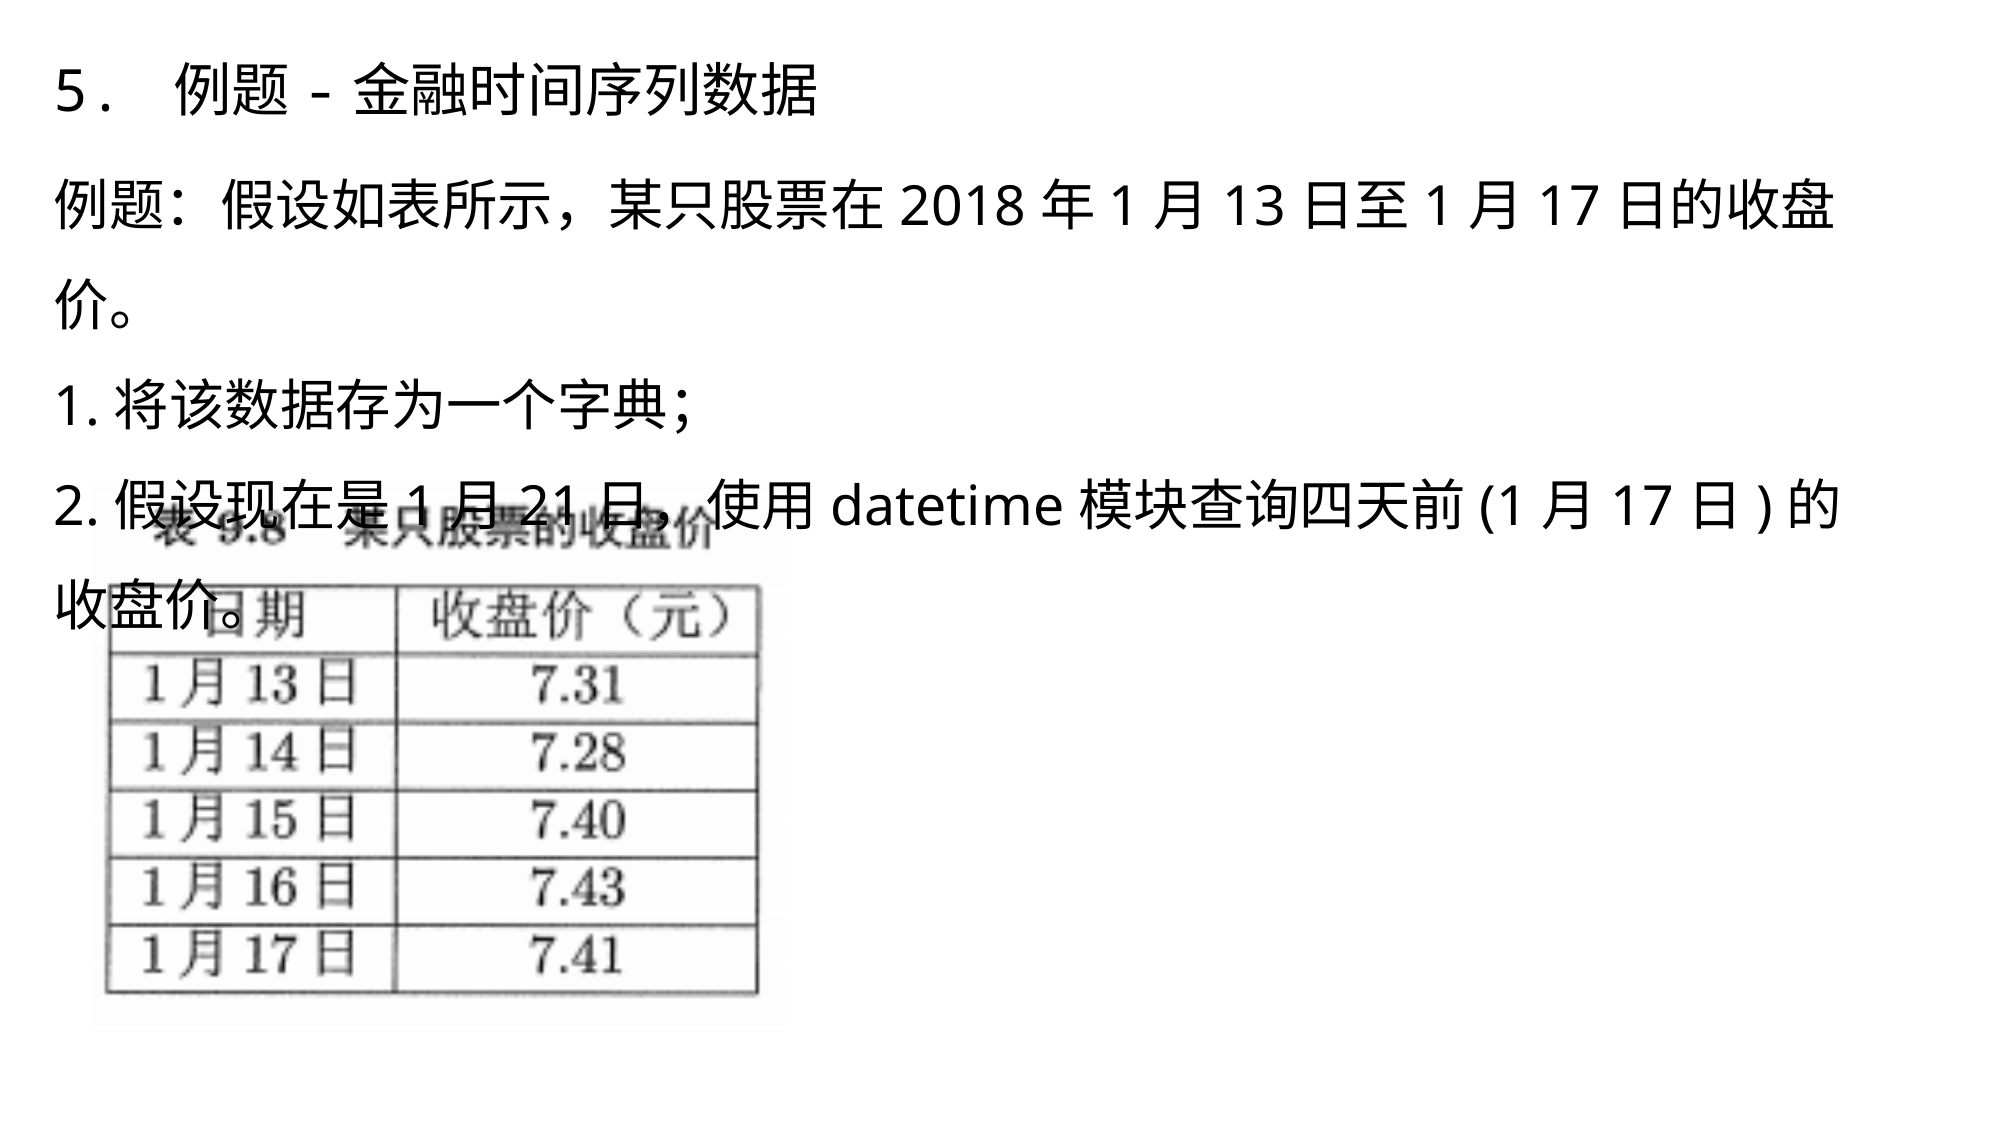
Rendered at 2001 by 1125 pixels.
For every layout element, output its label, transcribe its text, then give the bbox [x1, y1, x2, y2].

text_box 例题：假设如表所示，某只股票在2018年1月13日至1月17日的收盘价。 1.将该数据存为一个字典； 2.假设现在是1月21日，使用datetime模块查询四天前(1月17日)的收盘价。 [39, 129, 1890, 644]
text_box 5. 例题-金融时间序列数据 [39, 46, 1039, 131]
picture [92, 483, 785, 1027]
